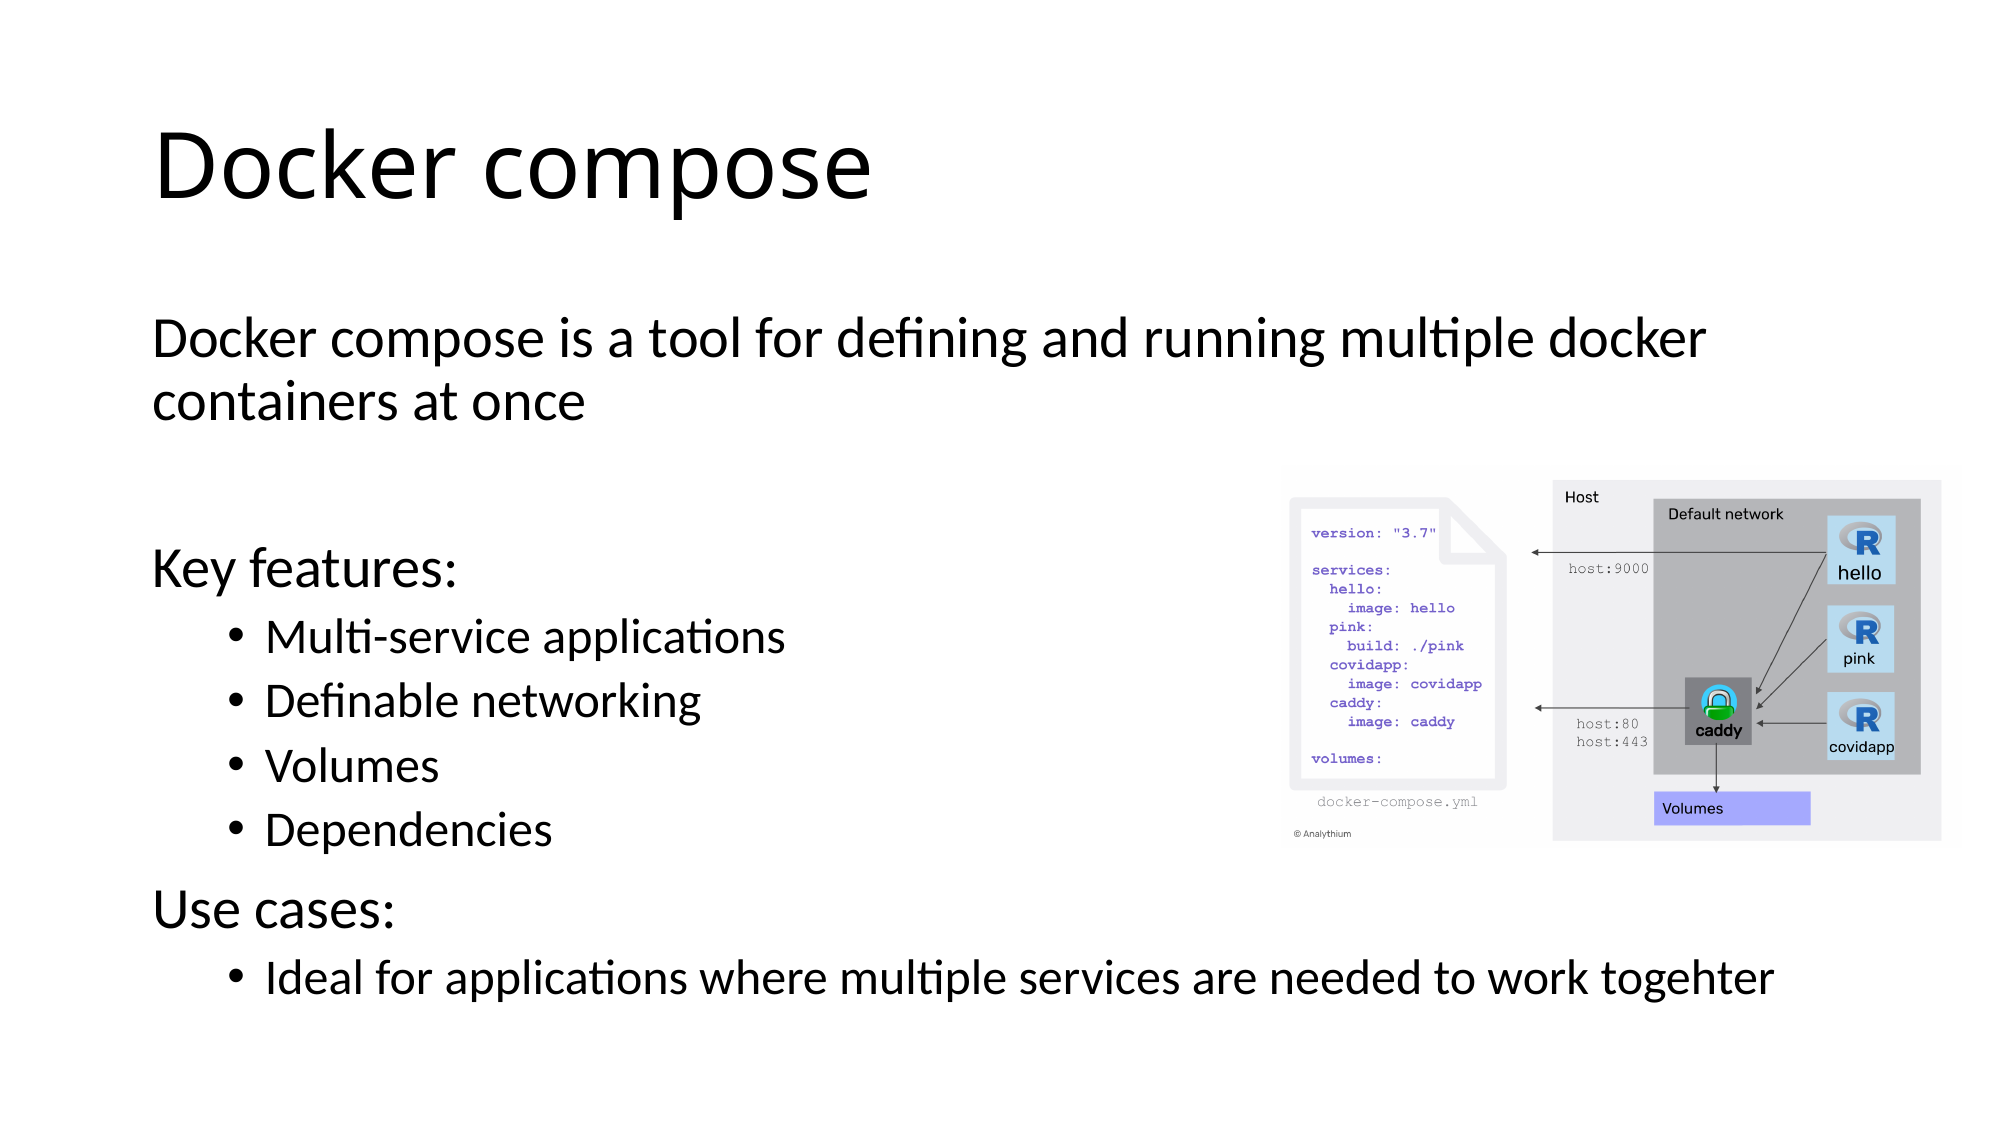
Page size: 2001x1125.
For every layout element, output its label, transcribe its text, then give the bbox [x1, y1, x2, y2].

list Docker compose is a tool for defining and running multiple docker containers at once Key features: Multi-service applications Definable networking Volumes Dependencies Use cases: Ideal for applications where multiple services are needed to work togehter [137, 299, 1863, 1014]
title Docker compose [137, 59, 1863, 278]
picture [1281, 465, 1962, 848]
